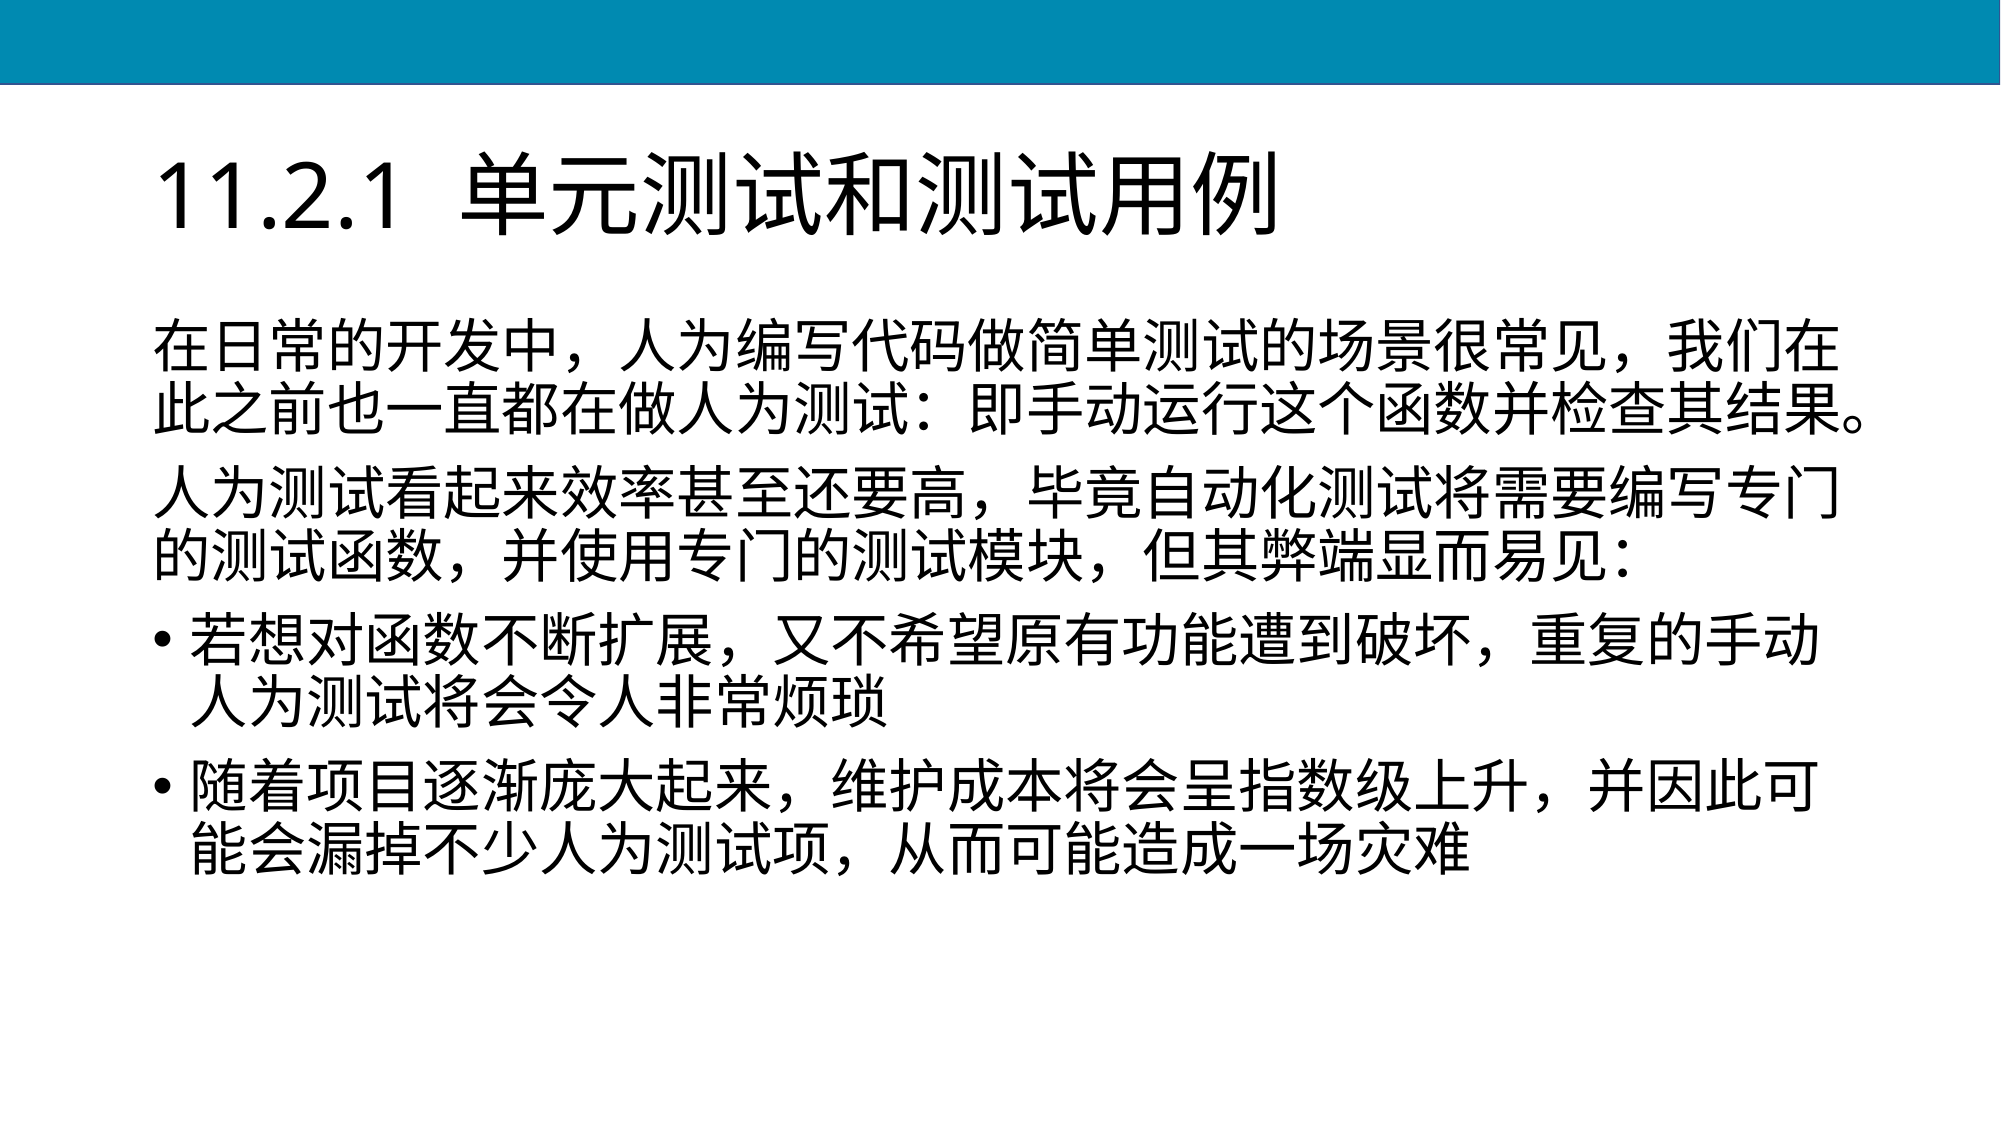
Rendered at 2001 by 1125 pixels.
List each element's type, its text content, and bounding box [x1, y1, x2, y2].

title 11.2.1 单元测试和测试用例 [137, 115, 1863, 282]
list 在日常的开发中，人为编写代码做简单测试的场景很常见，我们在此之前也一直都在做人为测试：即手动运行这个函数并检查其结果。 人为测试看起来效率甚至还要高，毕竟自动化测试将需要编写专门的测试函数，并使用专门的测试模块，但其弊端显而易见： 若想对函数不断扩展，又不希望原有功能遭到破坏，重复的手动人为测试将会令人非常烦琐 随着项目逐渐庞大起来，维护成本将会呈指数级上升，并因此可能会漏掉不少人为测试项，从而可能造成一场灾难 [137, 310, 1863, 1024]
